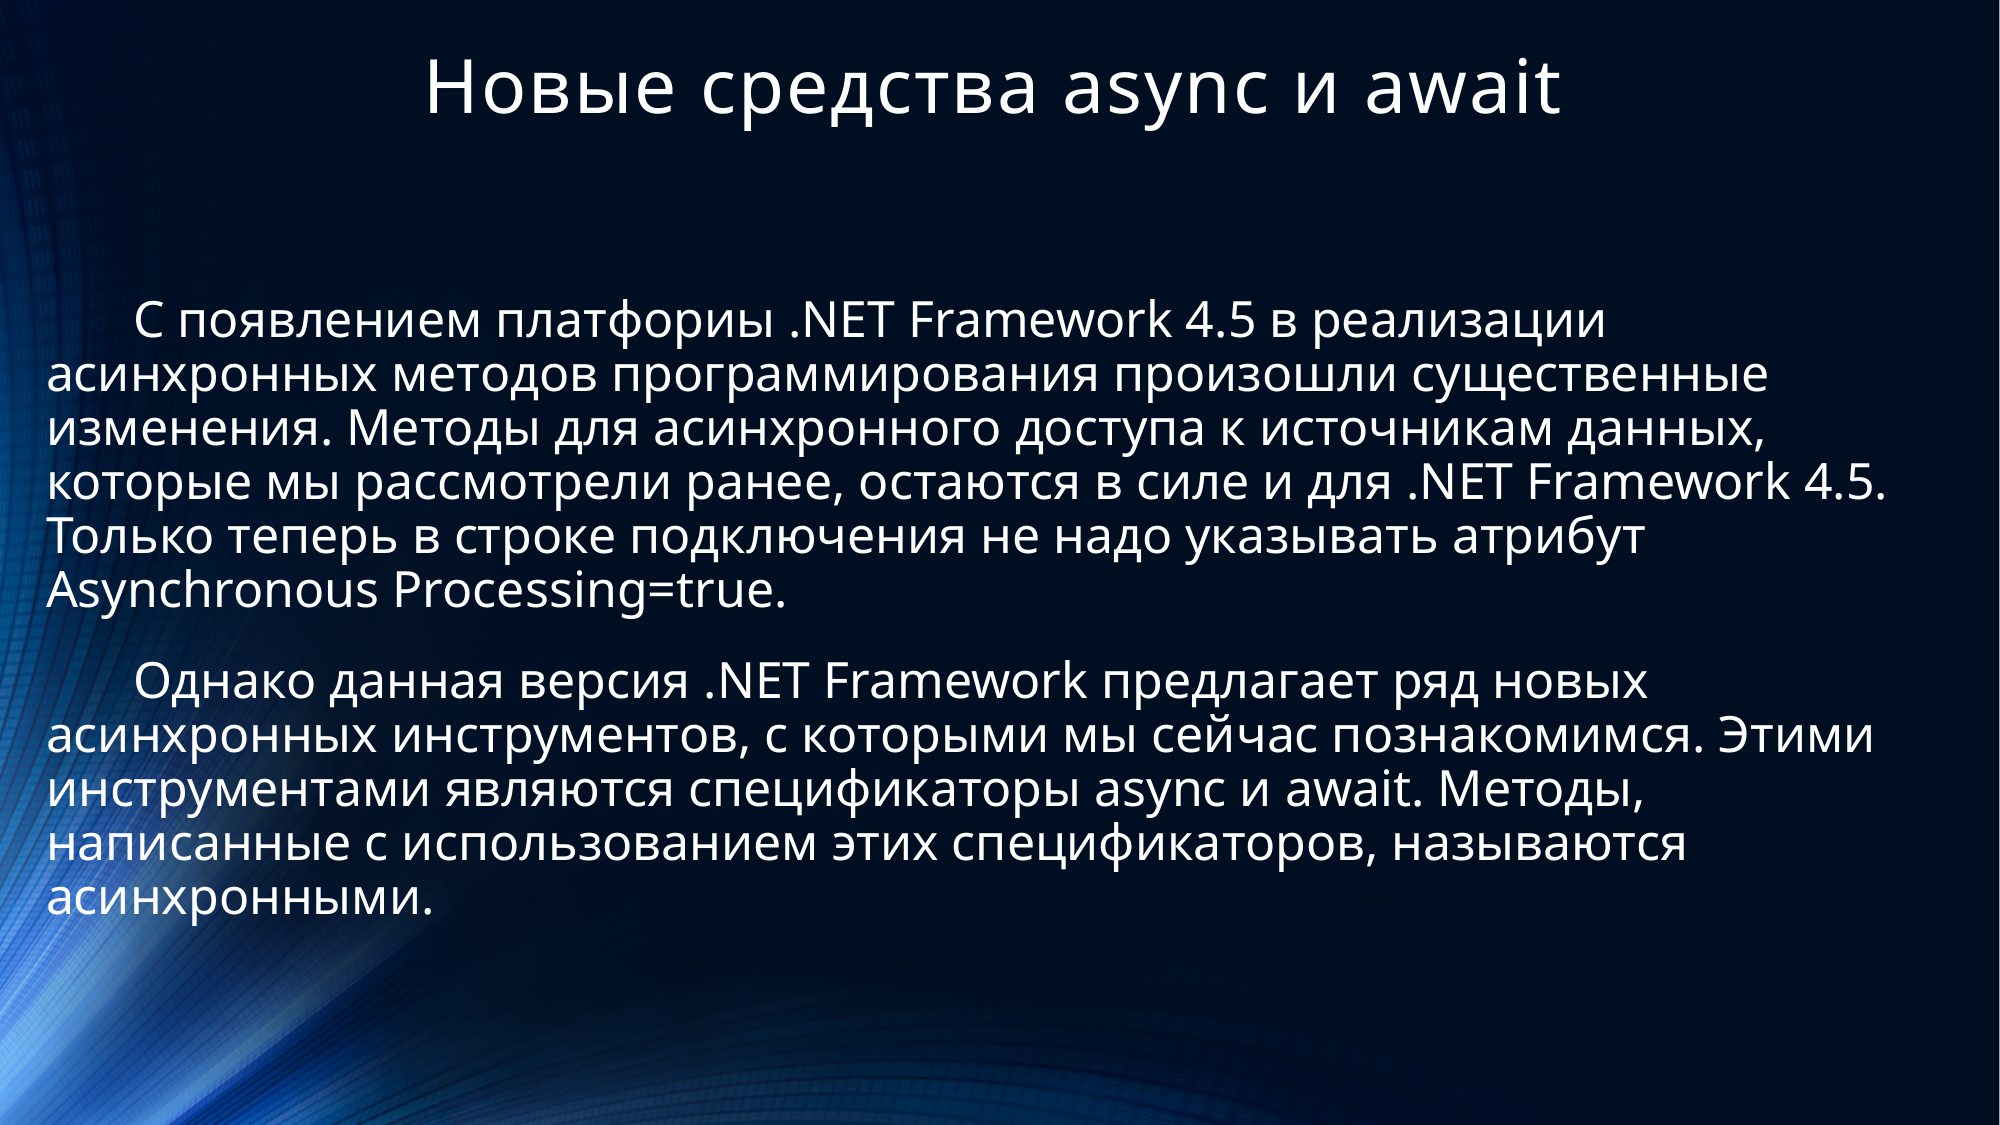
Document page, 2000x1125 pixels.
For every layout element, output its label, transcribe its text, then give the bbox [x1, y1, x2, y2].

picture [0, 0, 2000, 1125]
title Новые средства async и await [31, 30, 1957, 137]
list С появлением платфориы .NET Framework 4.5 в реализации асинхронных методов программирования произошли существенные изменения. Методы для асинхронного доступа к источникам данных, которые мы рассмотрели ранее, остаются в силе и для .NET Framework 4.5. Только теперь в строке подключения не надо указывать атрибут Asynchronous Processing=true. Однако данная версия .NET Framework предлагает ряд новых асинхронных инструментов, с которыми мы сейчас познакомимся. Этими инструментами являются спецификаторы async и await. Методы, написанные с использованием этих спецификаторов, называются асинхронными. [31, 137, 1957, 1083]
